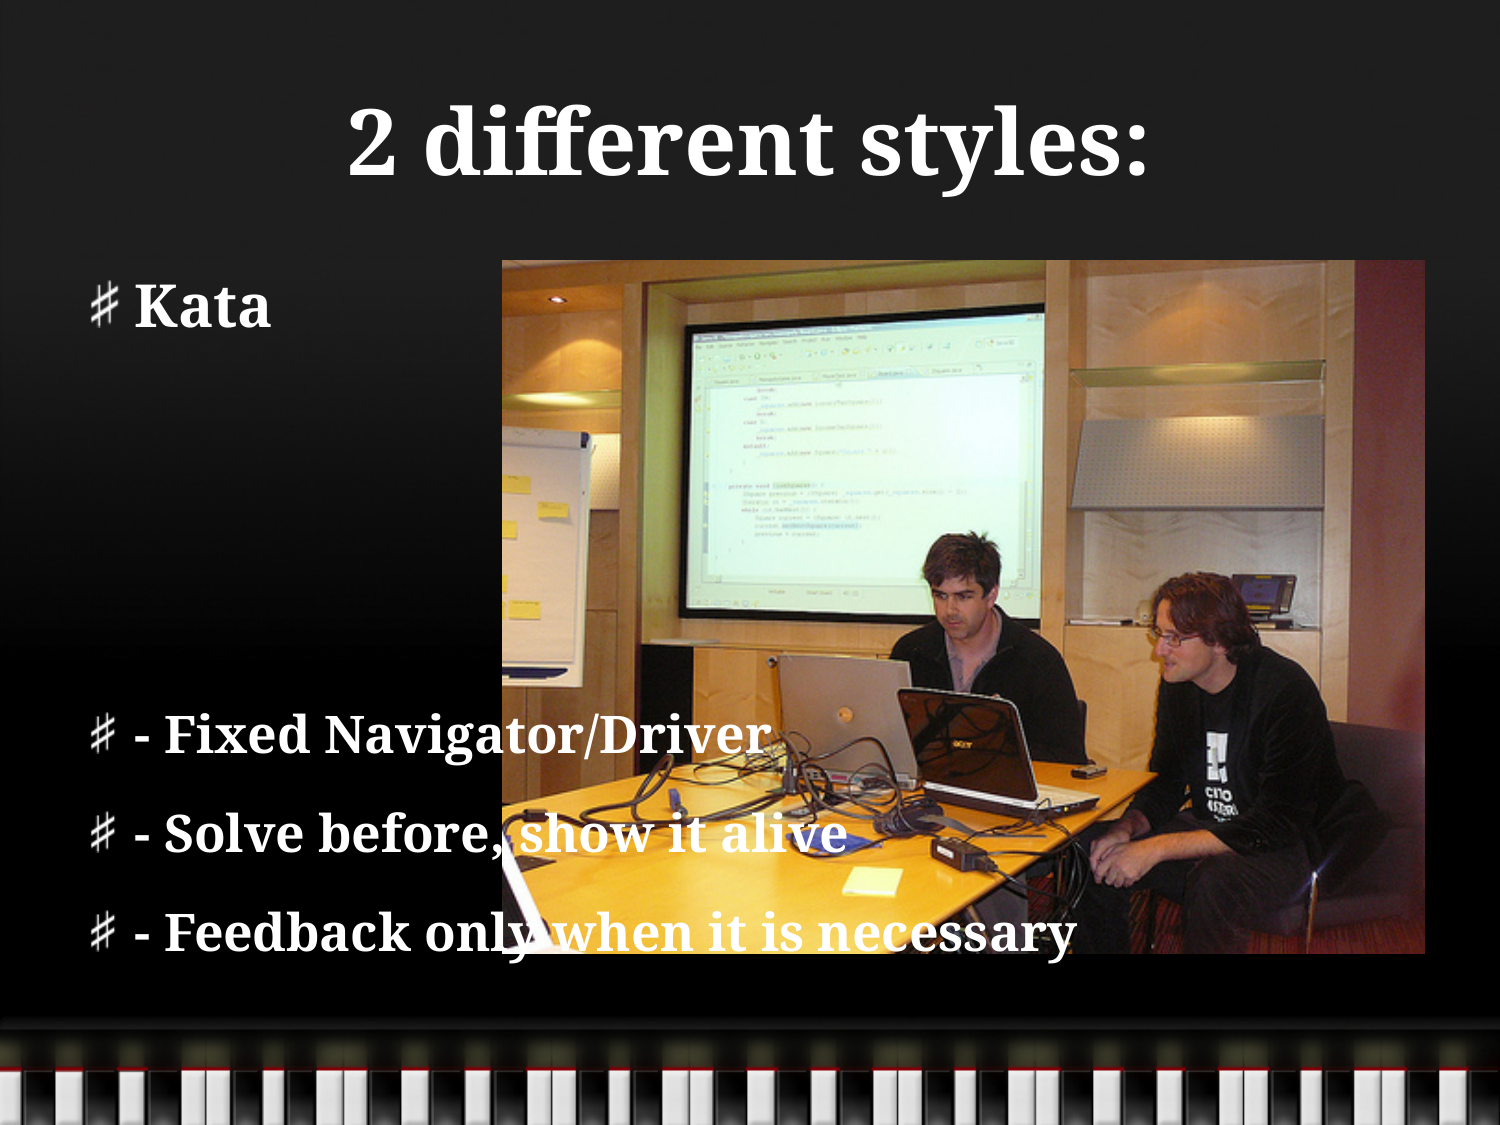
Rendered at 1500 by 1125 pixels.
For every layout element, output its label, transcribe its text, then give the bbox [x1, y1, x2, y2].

list Kata - Fixed Navigator/Driver - Solve before, show it alive - Feedback only when it is necessary [75, 261, 491, 976]
picture [0, 0, 1500, 1125]
title 2 different styles: [75, 45, 1425, 233]
